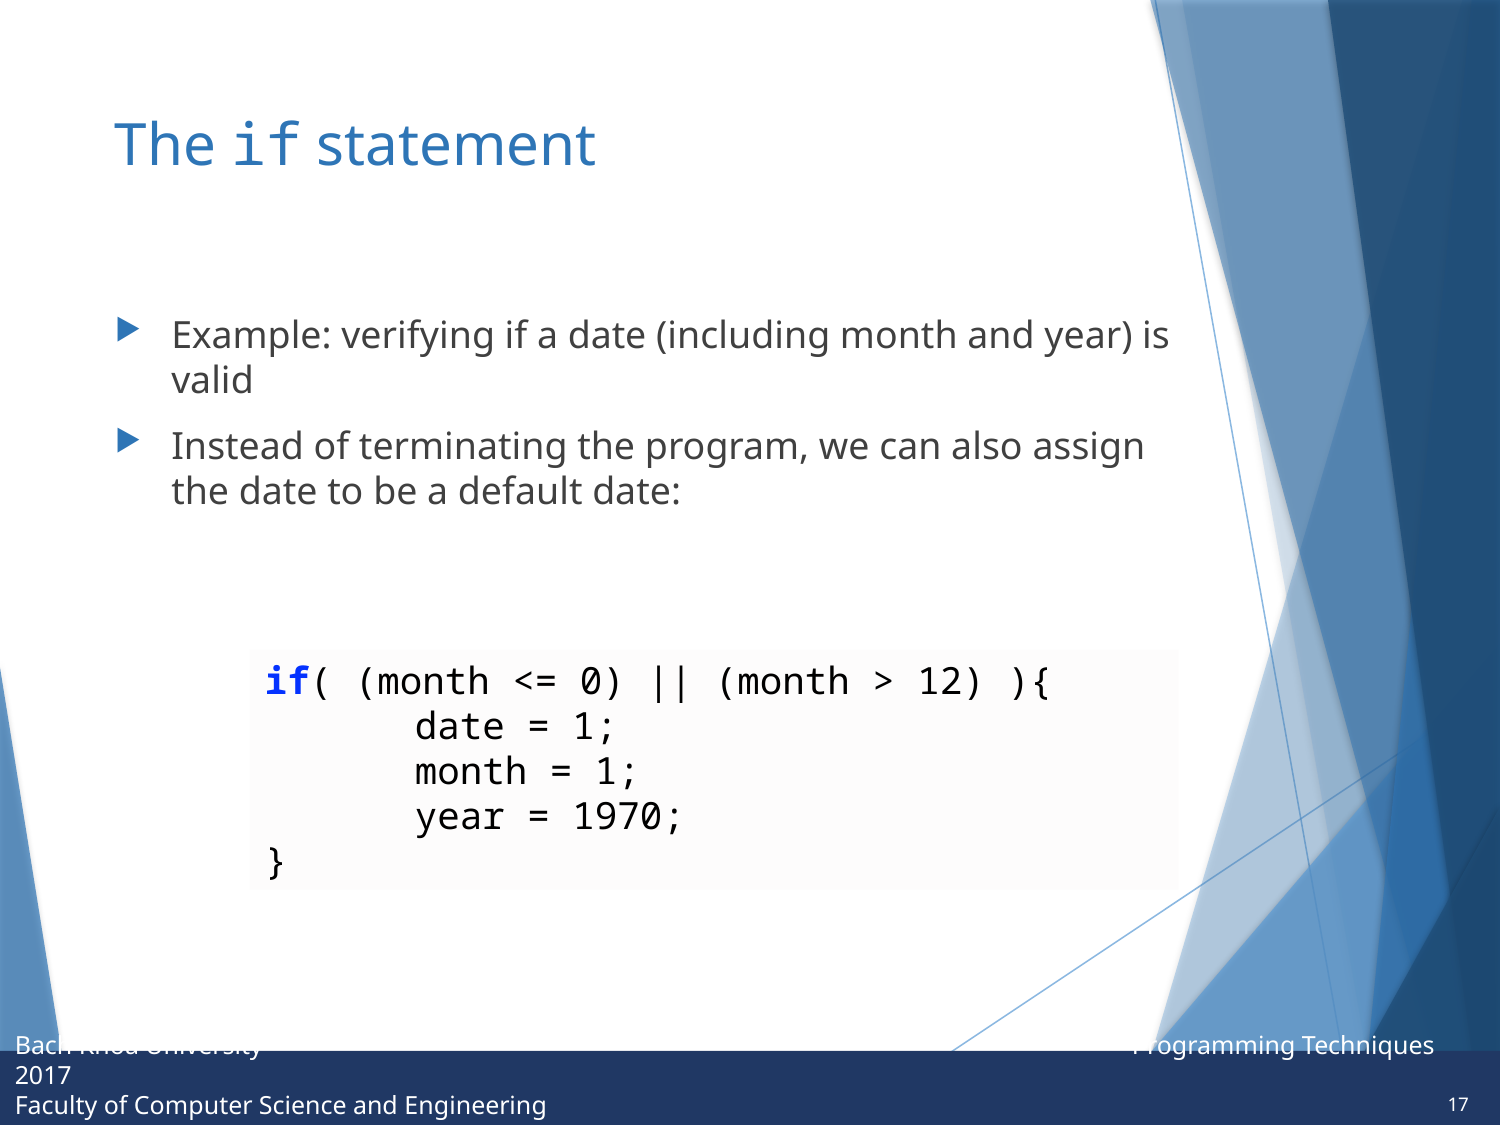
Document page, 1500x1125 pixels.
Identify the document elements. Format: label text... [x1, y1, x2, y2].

slide_number 17 [1399, 1075, 1484, 1125]
list Example: verifying if a date (including month and year) is valid Instead of terminating the program, we can also assign the date to be a default date: [99, 303, 1203, 529]
title The if statement [99, 99, 1142, 265]
text_box if( (month <= 0) || (month > 12) ){ date = 1; month = 1; year = 1970; } [249, 649, 1179, 890]
